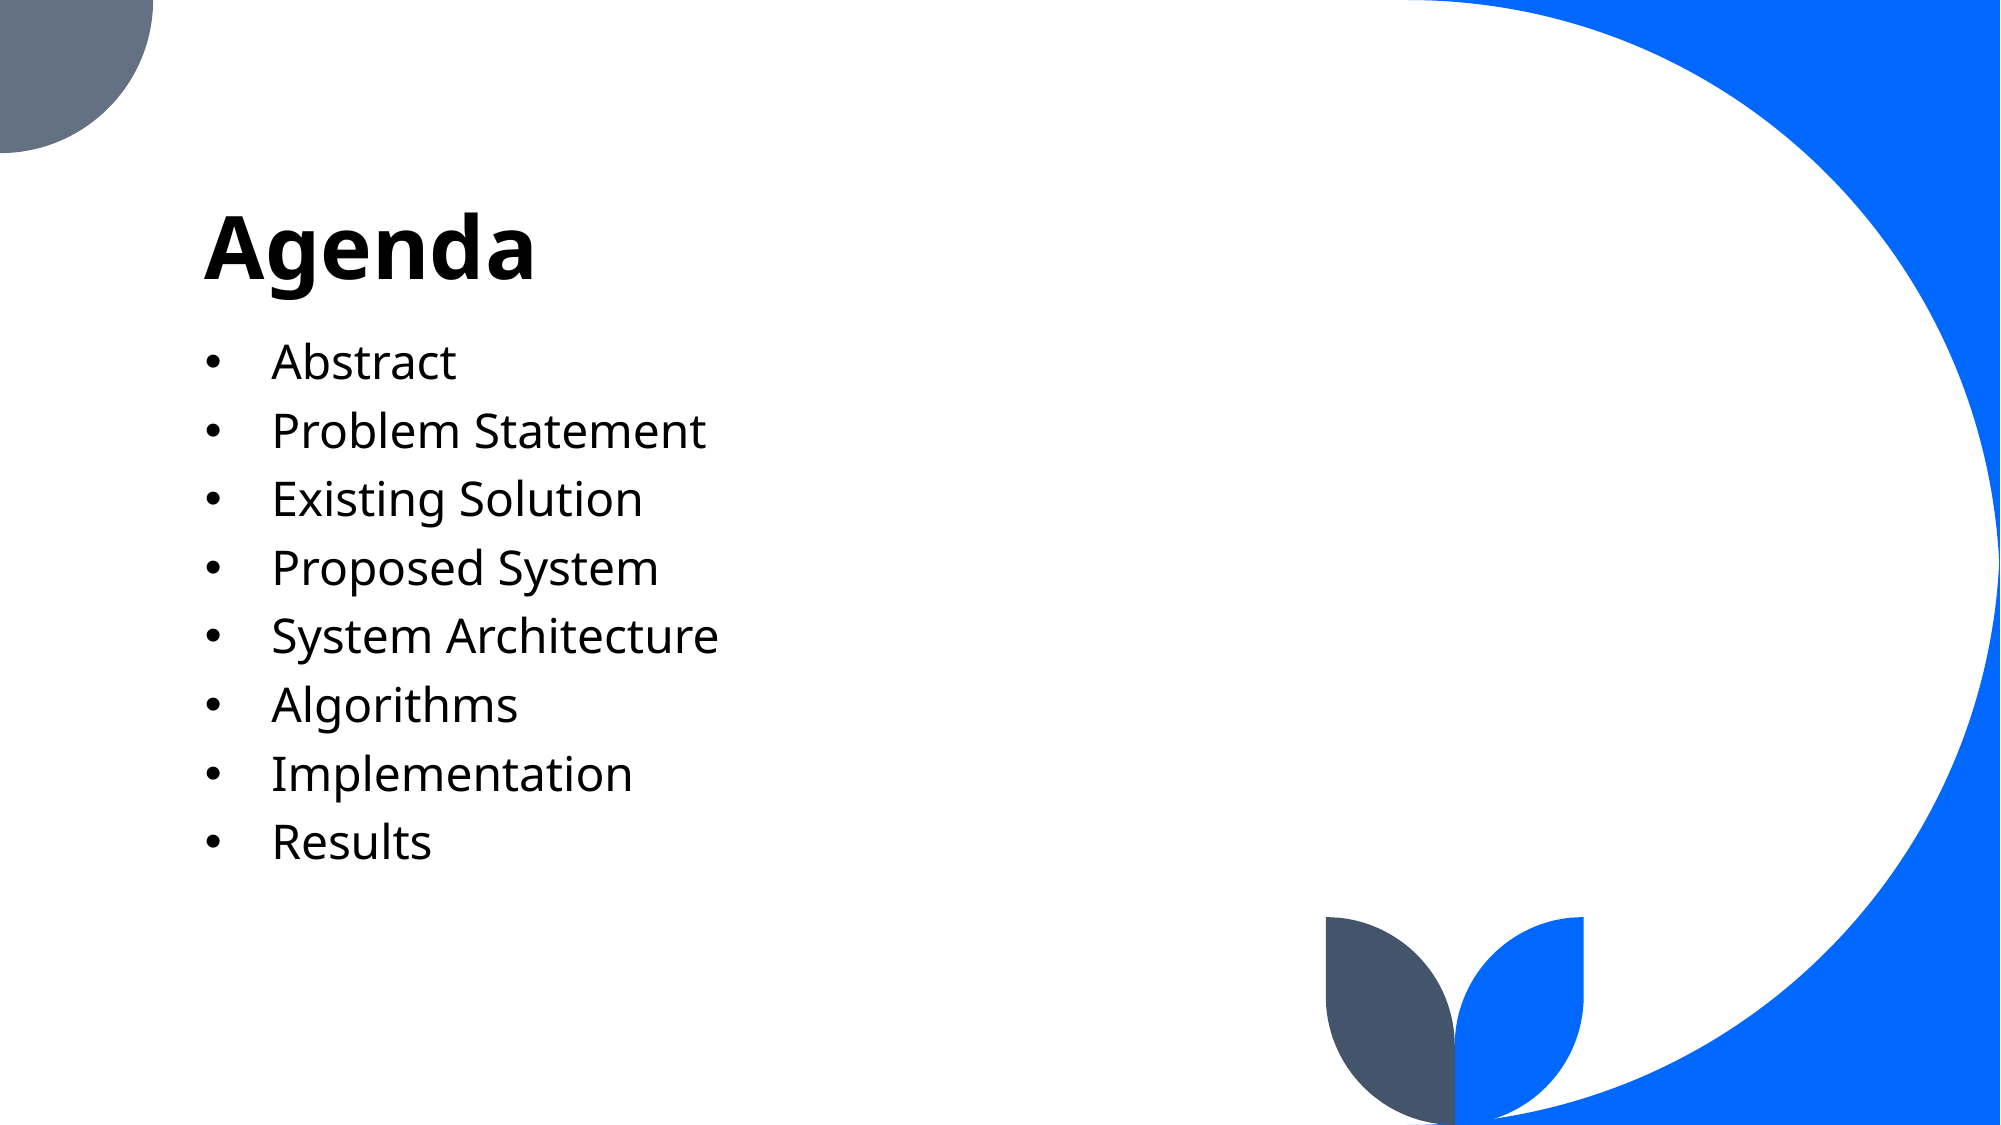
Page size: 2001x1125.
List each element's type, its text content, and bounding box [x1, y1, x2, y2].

title Agenda [190, 18, 1795, 305]
list Abstract Problem Statement Existing Solution Proposed System System Architecture Algorithms Implementation Results [190, 330, 1795, 884]
